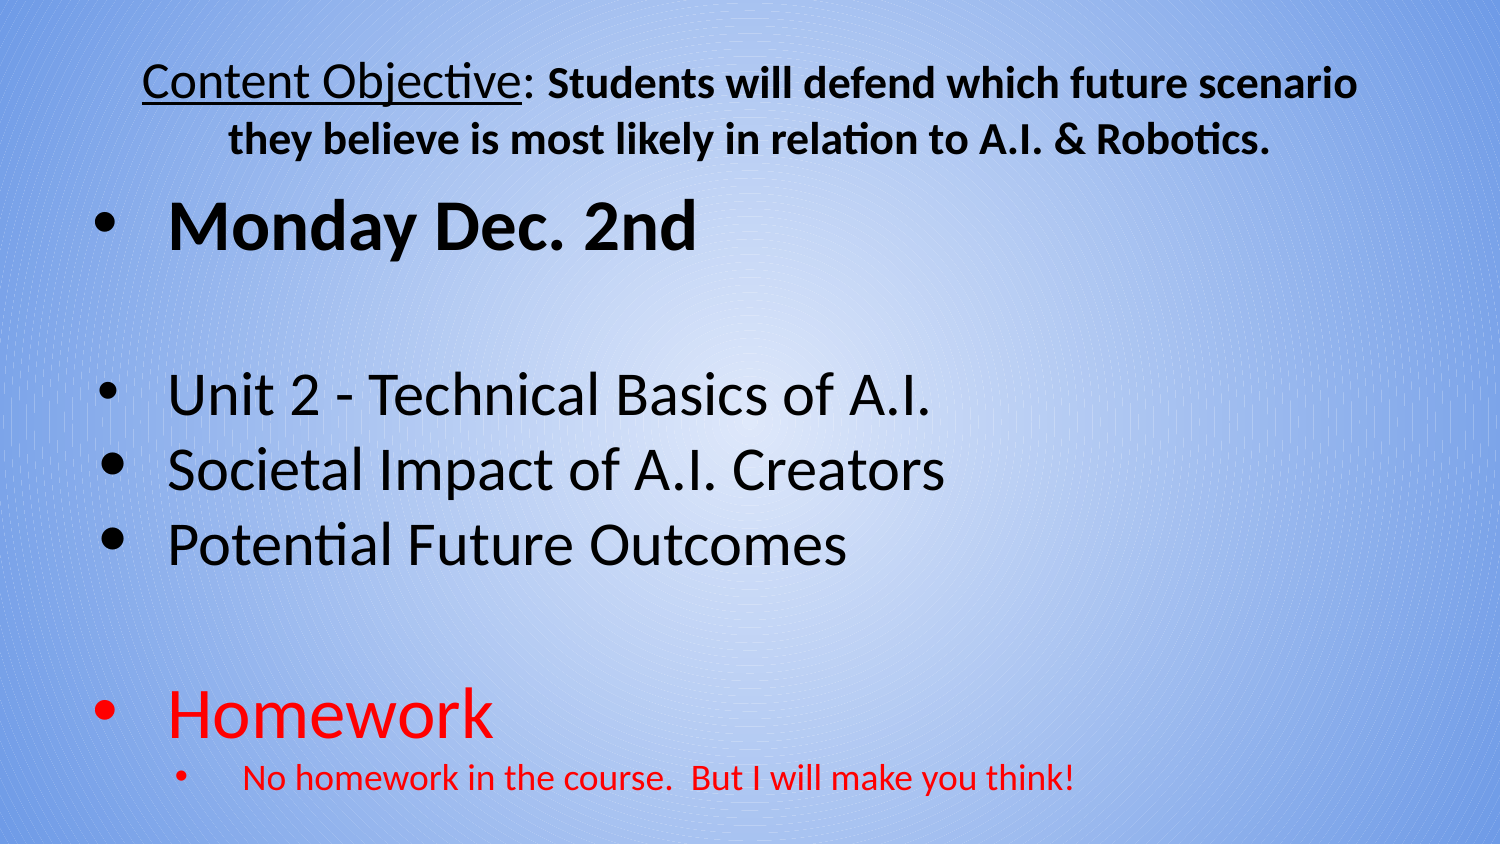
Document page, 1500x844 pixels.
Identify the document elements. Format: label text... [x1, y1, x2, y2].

text_box Monday Dec. 2nd Unit 2 - Technical Basics of A.I. Societal Impact of A.I. Creators Potential Future Outcomes Homework No homework in the course. But I will make you think! [77, 162, 1423, 823]
text_box Content Objective: Students will defend which future scenario they believe is most likely in relation to A.I. & Robotics. [81, 30, 1419, 176]
